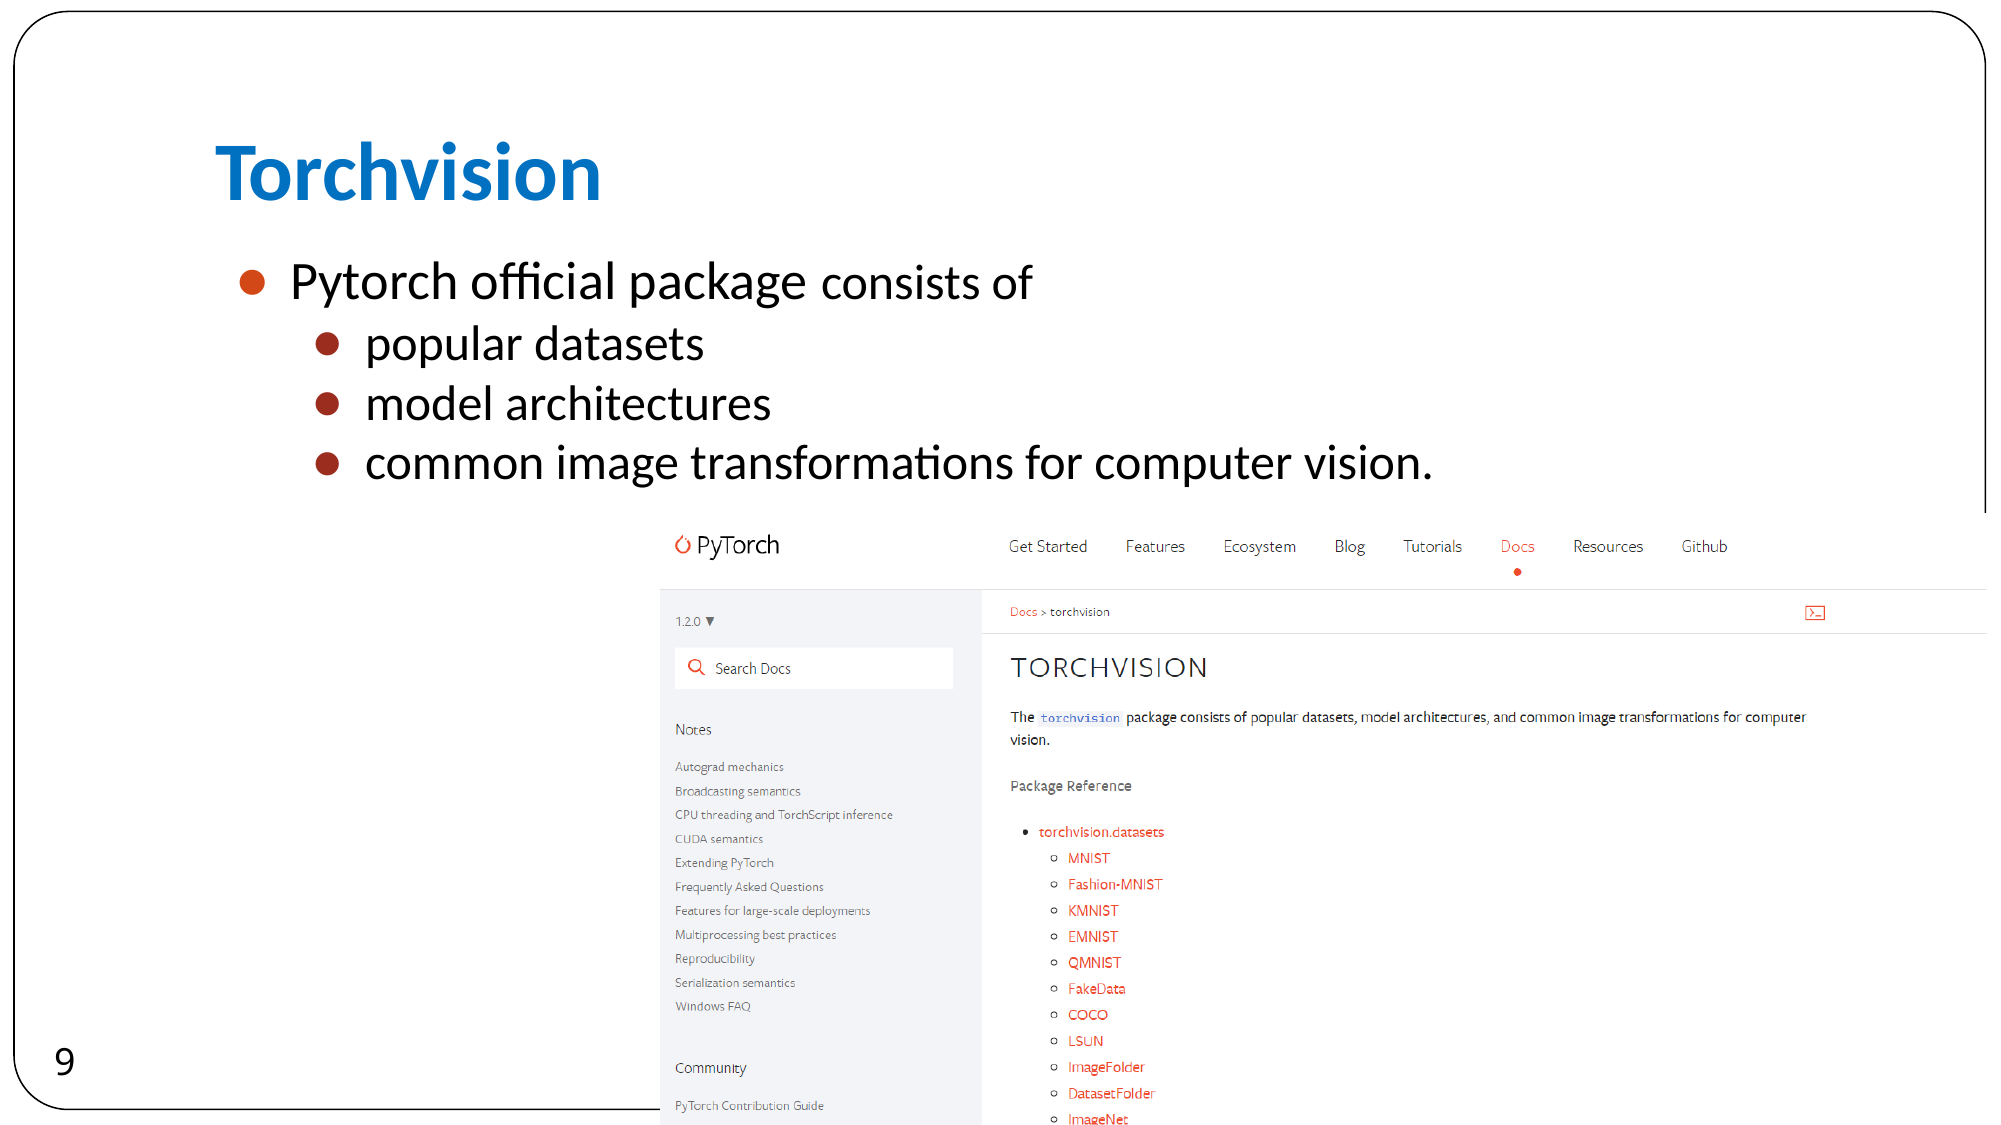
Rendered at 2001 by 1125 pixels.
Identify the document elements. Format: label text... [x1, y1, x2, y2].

title Torchvision [200, 45, 1900, 233]
list Pytorch official package consists of popular datasets model architectures common image transformations for computer vision. [200, 237, 1900, 988]
picture [660, 513, 1987, 1125]
